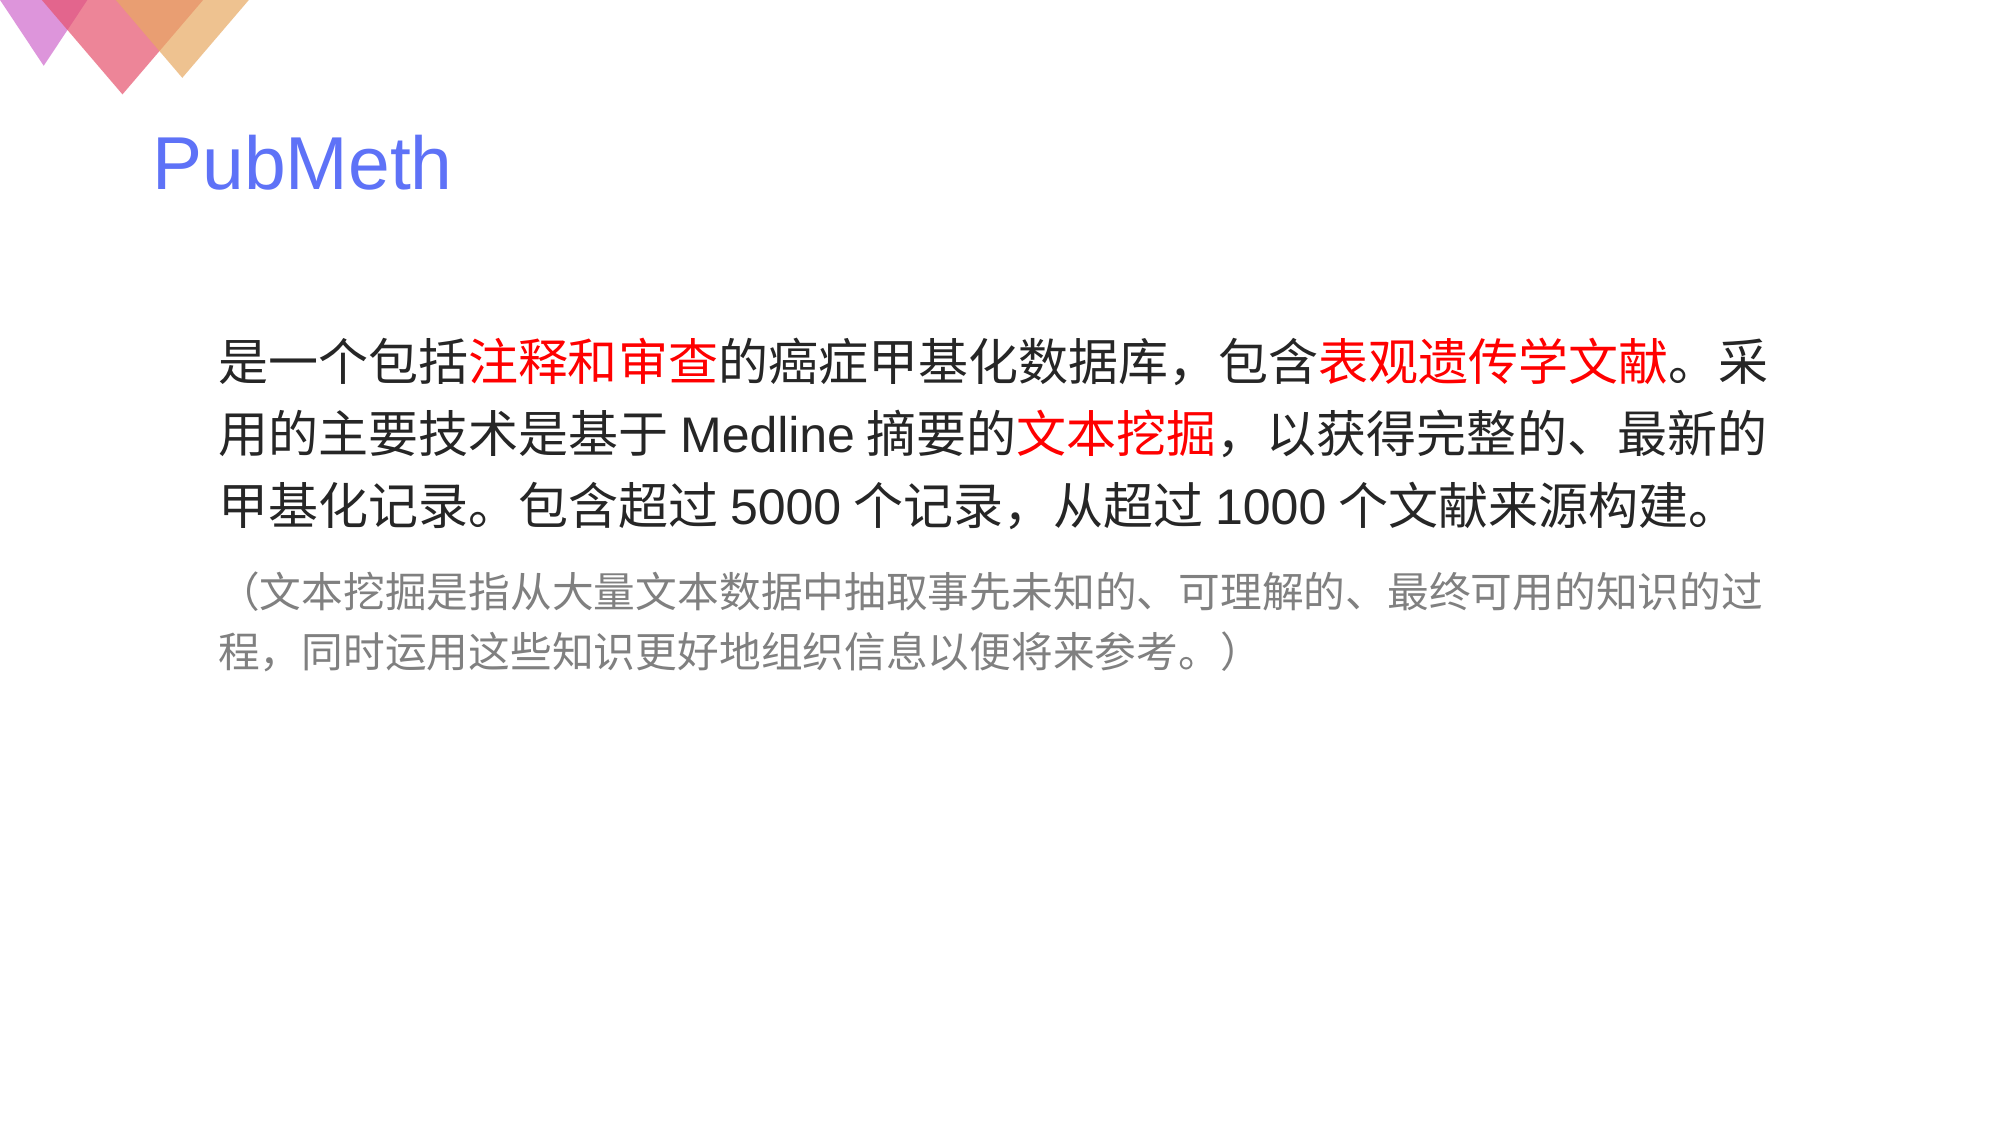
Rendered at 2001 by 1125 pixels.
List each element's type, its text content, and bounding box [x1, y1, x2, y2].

list 是一个包括注释和审查的癌症甲基化数据库，包含表观遗传学文献。采用的主要技术是基于Medline摘要的文本挖掘，以获得完整的、最新的甲基化记录。包含超过5000个记录，从超过1000个文献来源构建。 （文本挖掘是指从大量文本数据中抽取事先未知的、可理解的、最终可用的知识的过程，同时运用这些知识更好地组织信息以便将来参考。） [203, 236, 1797, 862]
title PubMeth [137, 94, 1863, 237]
